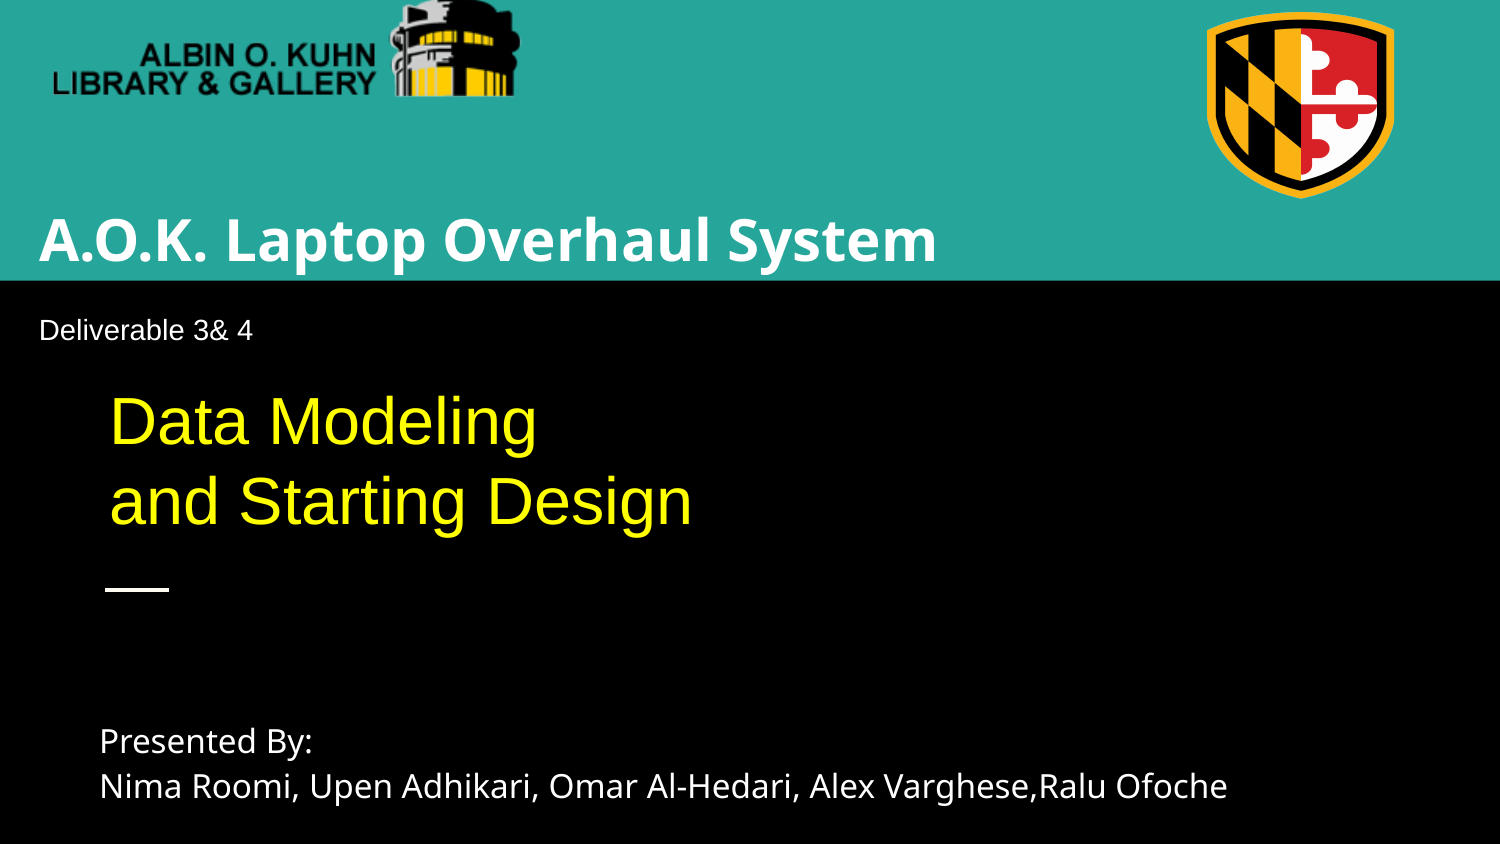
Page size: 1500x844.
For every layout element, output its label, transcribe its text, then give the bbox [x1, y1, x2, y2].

title A.O.K. Laptop Overhaul System [24, 158, 1019, 288]
text_box Data Modeling and Starting Design [94, 370, 1164, 546]
subtitle Course Project for: IS 436 Structured Systems Analysis and Design Presented By: Nima Roomi, Upen Adhikari, Omar Al-Hedari, Alex Varghese,Ralu Ofoche [84, 630, 1416, 760]
text_box Deliverable 3& 4 [24, 303, 445, 354]
picture [1206, 12, 1395, 204]
picture [52, 0, 522, 106]
